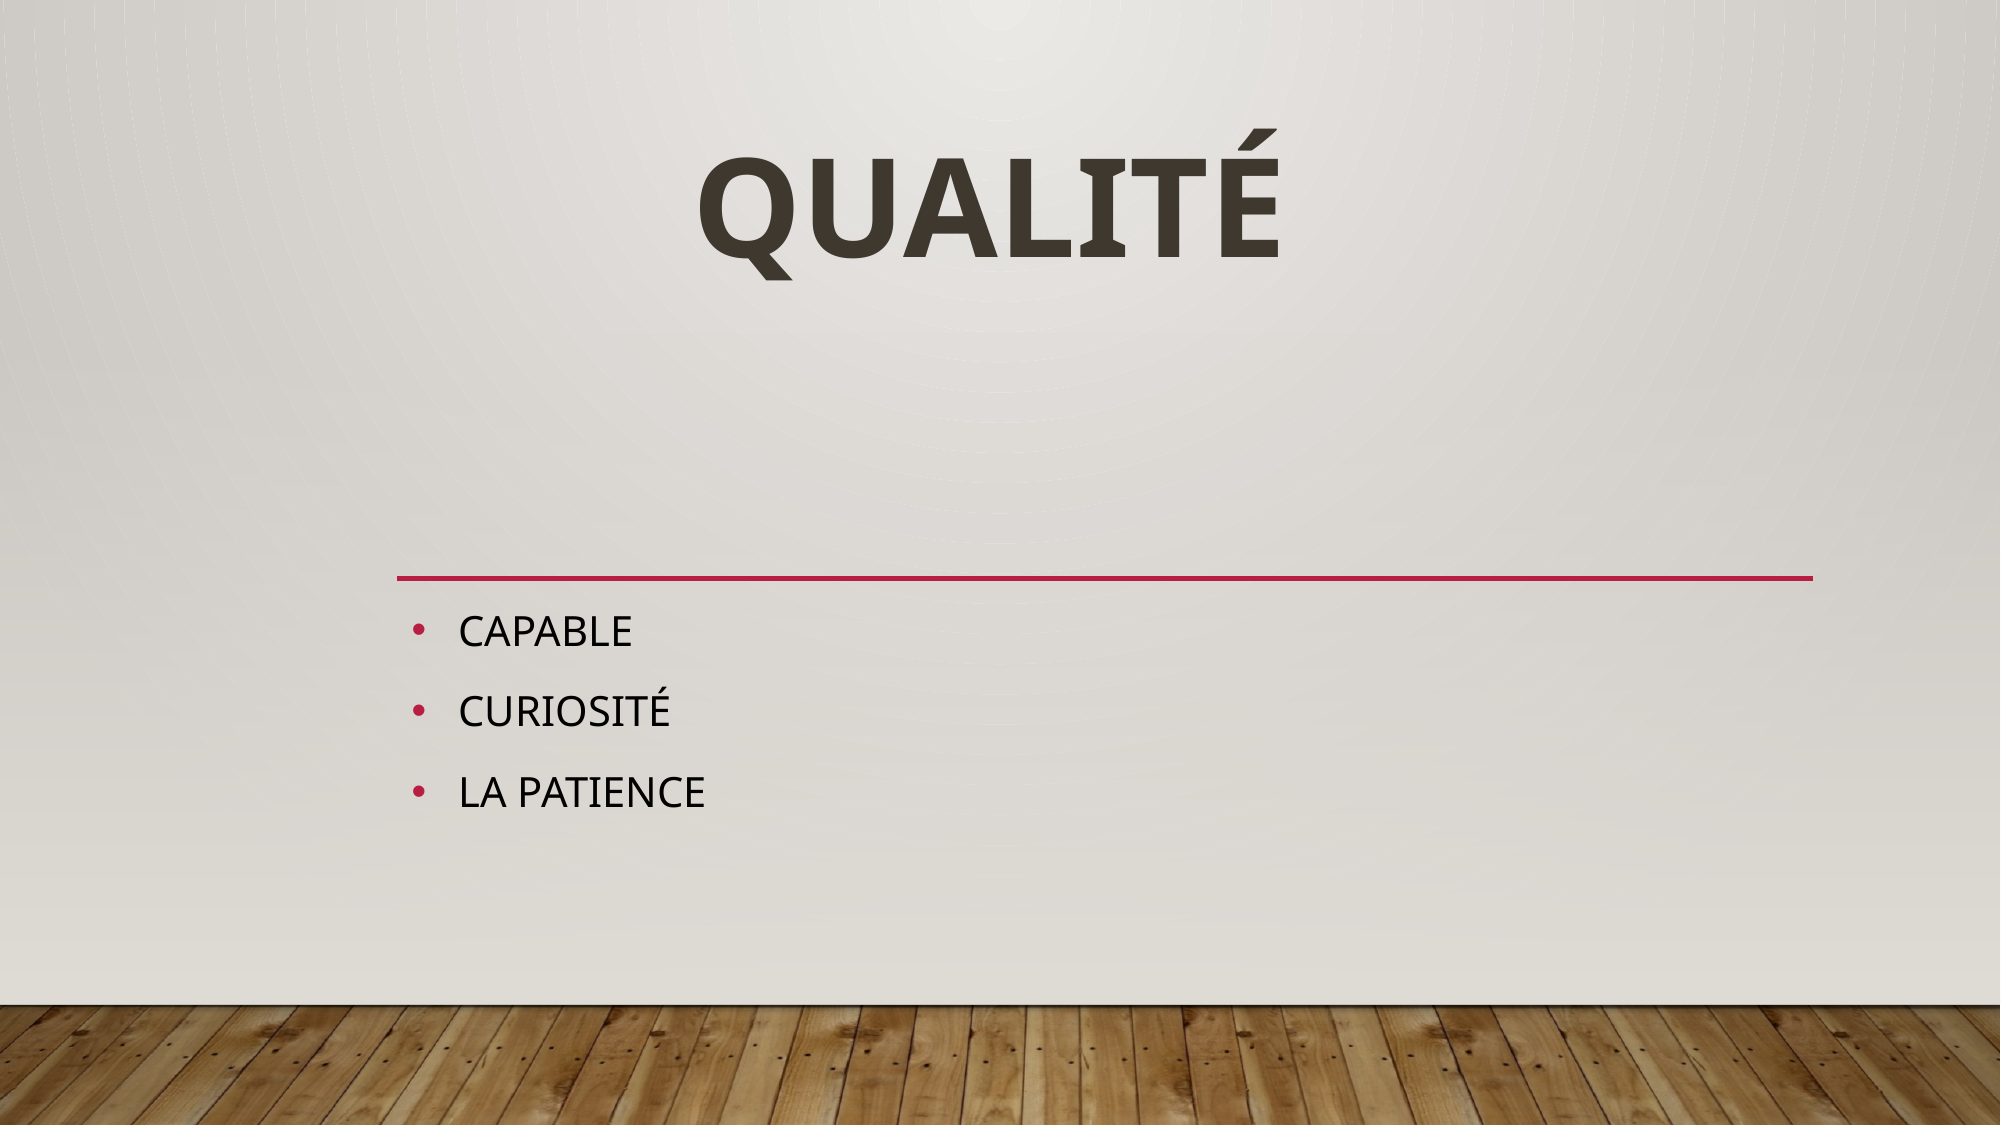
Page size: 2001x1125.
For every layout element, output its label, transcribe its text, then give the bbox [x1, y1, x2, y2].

title qualité [677, 0, 2000, 288]
picture [0, 1005, 2000, 1125]
subtitle Capable Curiosité La patience [396, 579, 1814, 740]
